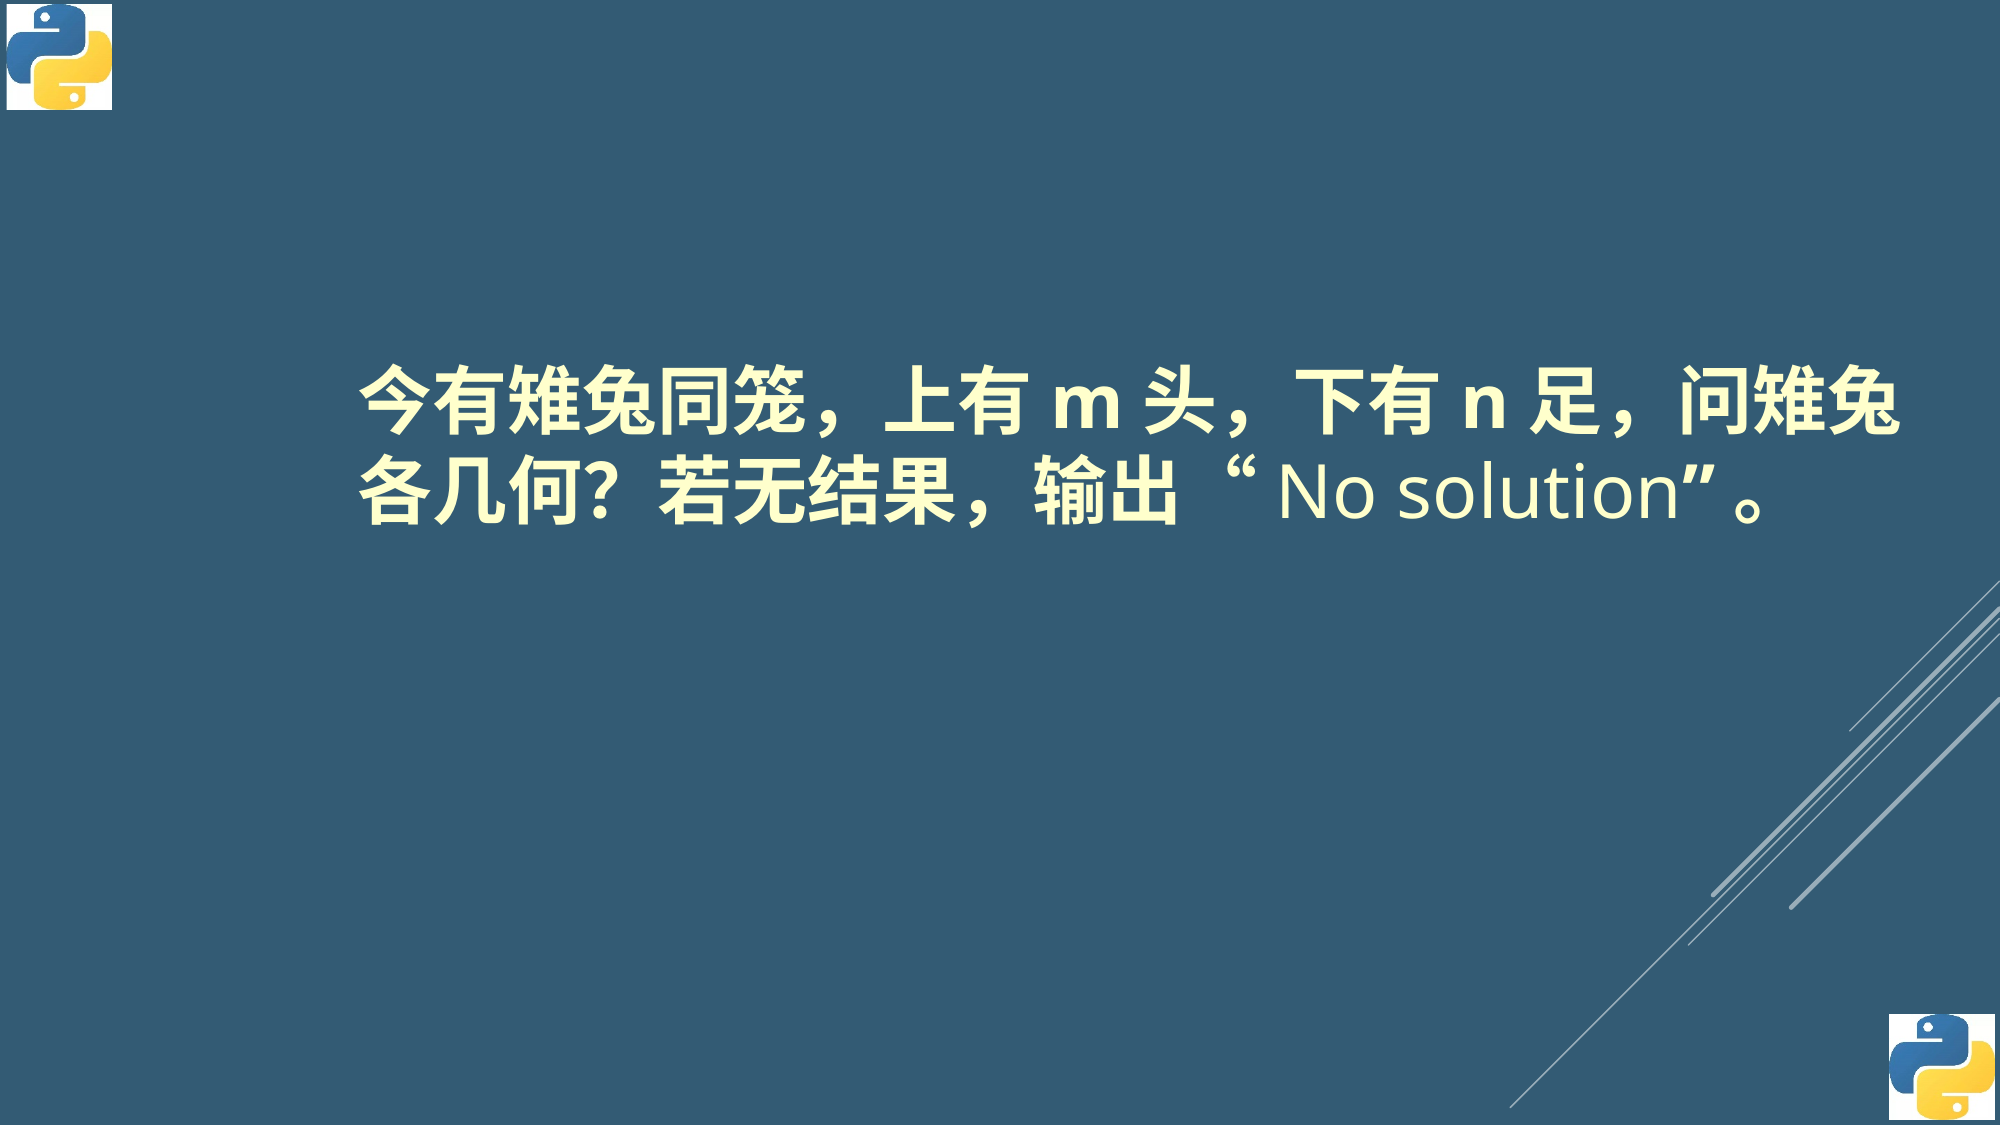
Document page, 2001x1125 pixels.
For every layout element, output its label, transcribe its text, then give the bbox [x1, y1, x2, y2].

picture [1889, 1014, 1995, 1120]
text_box 今有雉兔同笼，上有m头，下有n足，问雉兔各几何？若无结果，输出“No solution”。 [342, 345, 1922, 541]
picture [6, 4, 112, 110]
